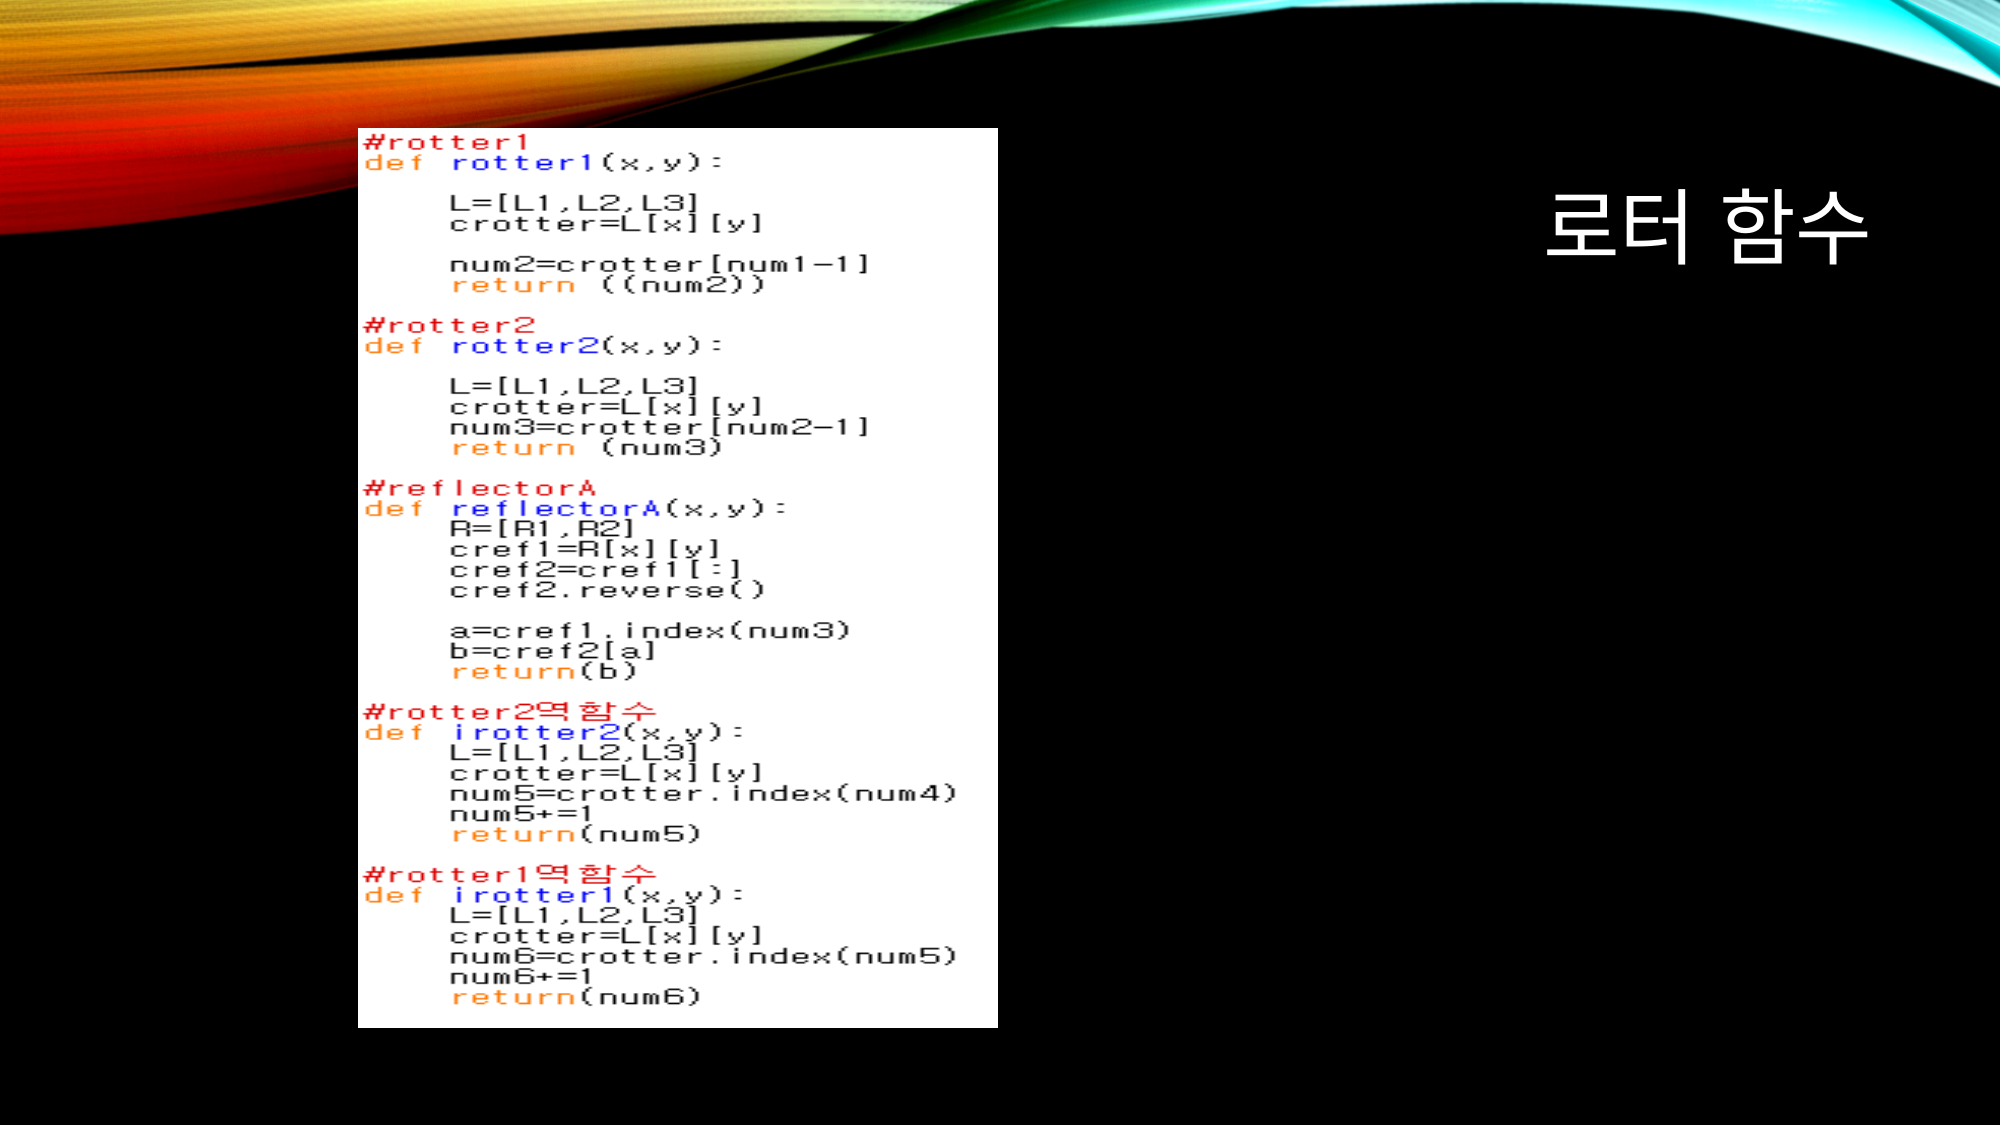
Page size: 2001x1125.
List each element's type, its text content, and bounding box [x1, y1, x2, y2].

title 로터 함수 [474, 125, 1888, 338]
picture [0, 0, 2000, 1028]
